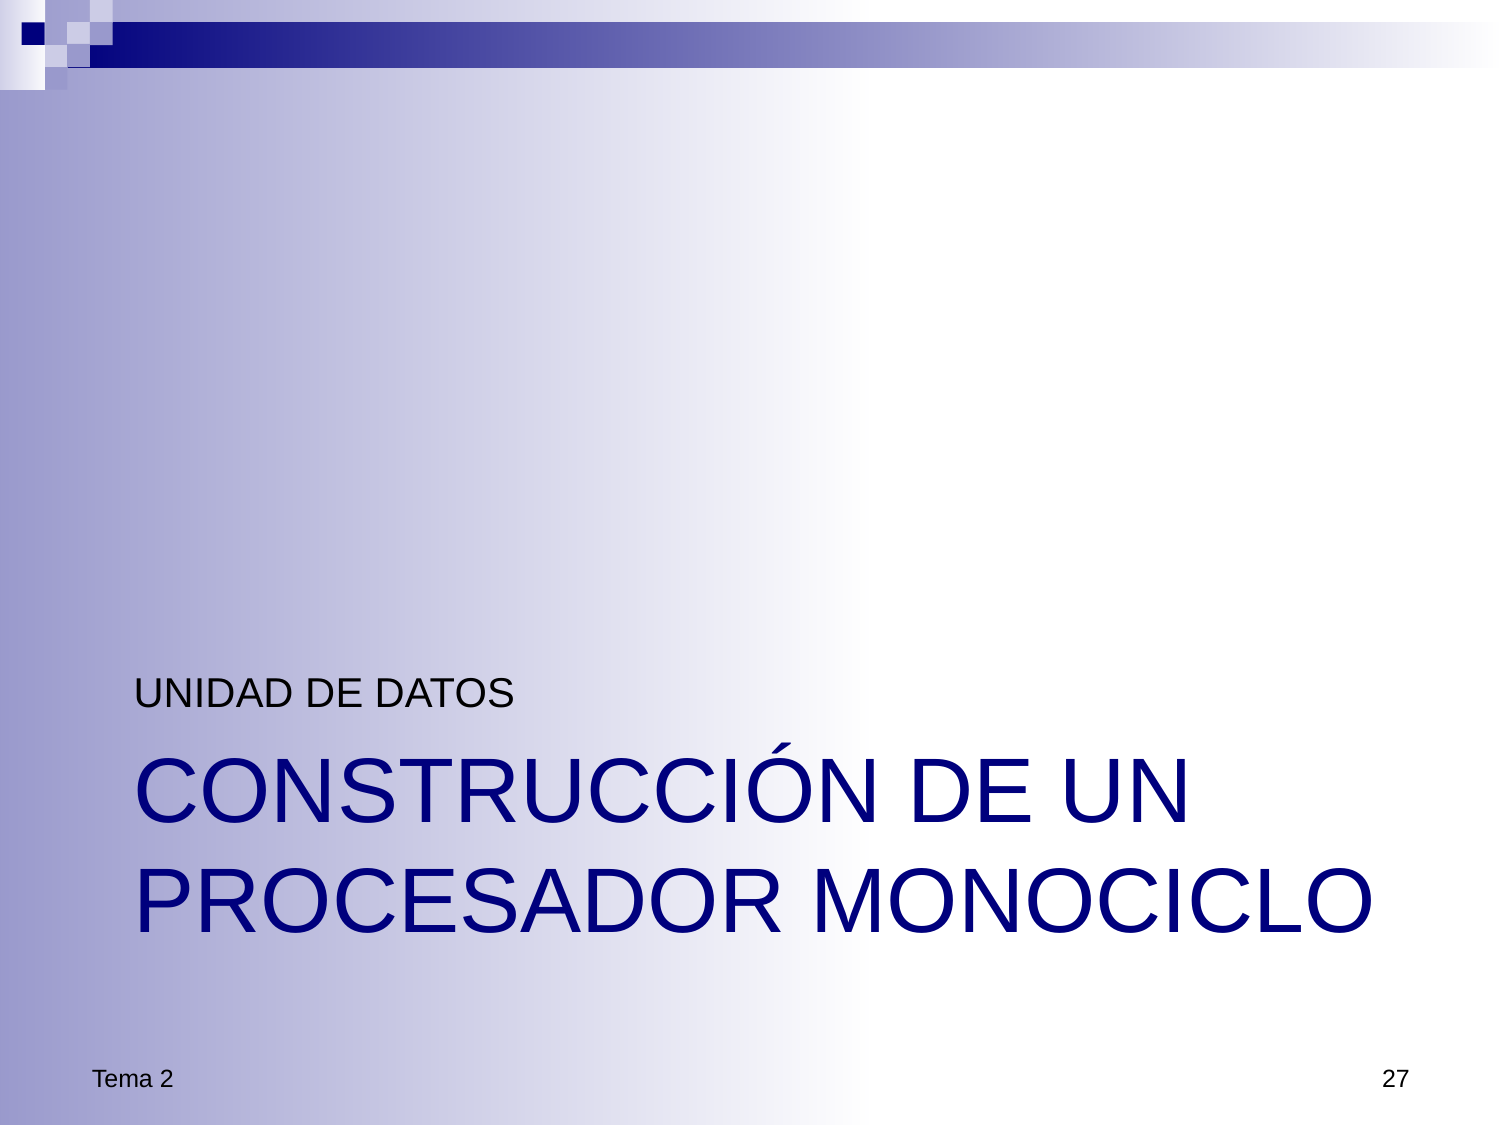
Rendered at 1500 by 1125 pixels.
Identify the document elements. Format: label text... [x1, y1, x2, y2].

text_box [778, 22, 783, 67]
list UNIDAD DE DATOS [118, 476, 1394, 724]
slide_number 27 [1074, 1024, 1426, 1101]
table_cell [689, 22, 693, 67]
footer Tema 2 [76, 1024, 553, 1101]
title CONSTRUCCIÓN DE UN PROCESADOR MONOCICLO [118, 724, 1394, 947]
